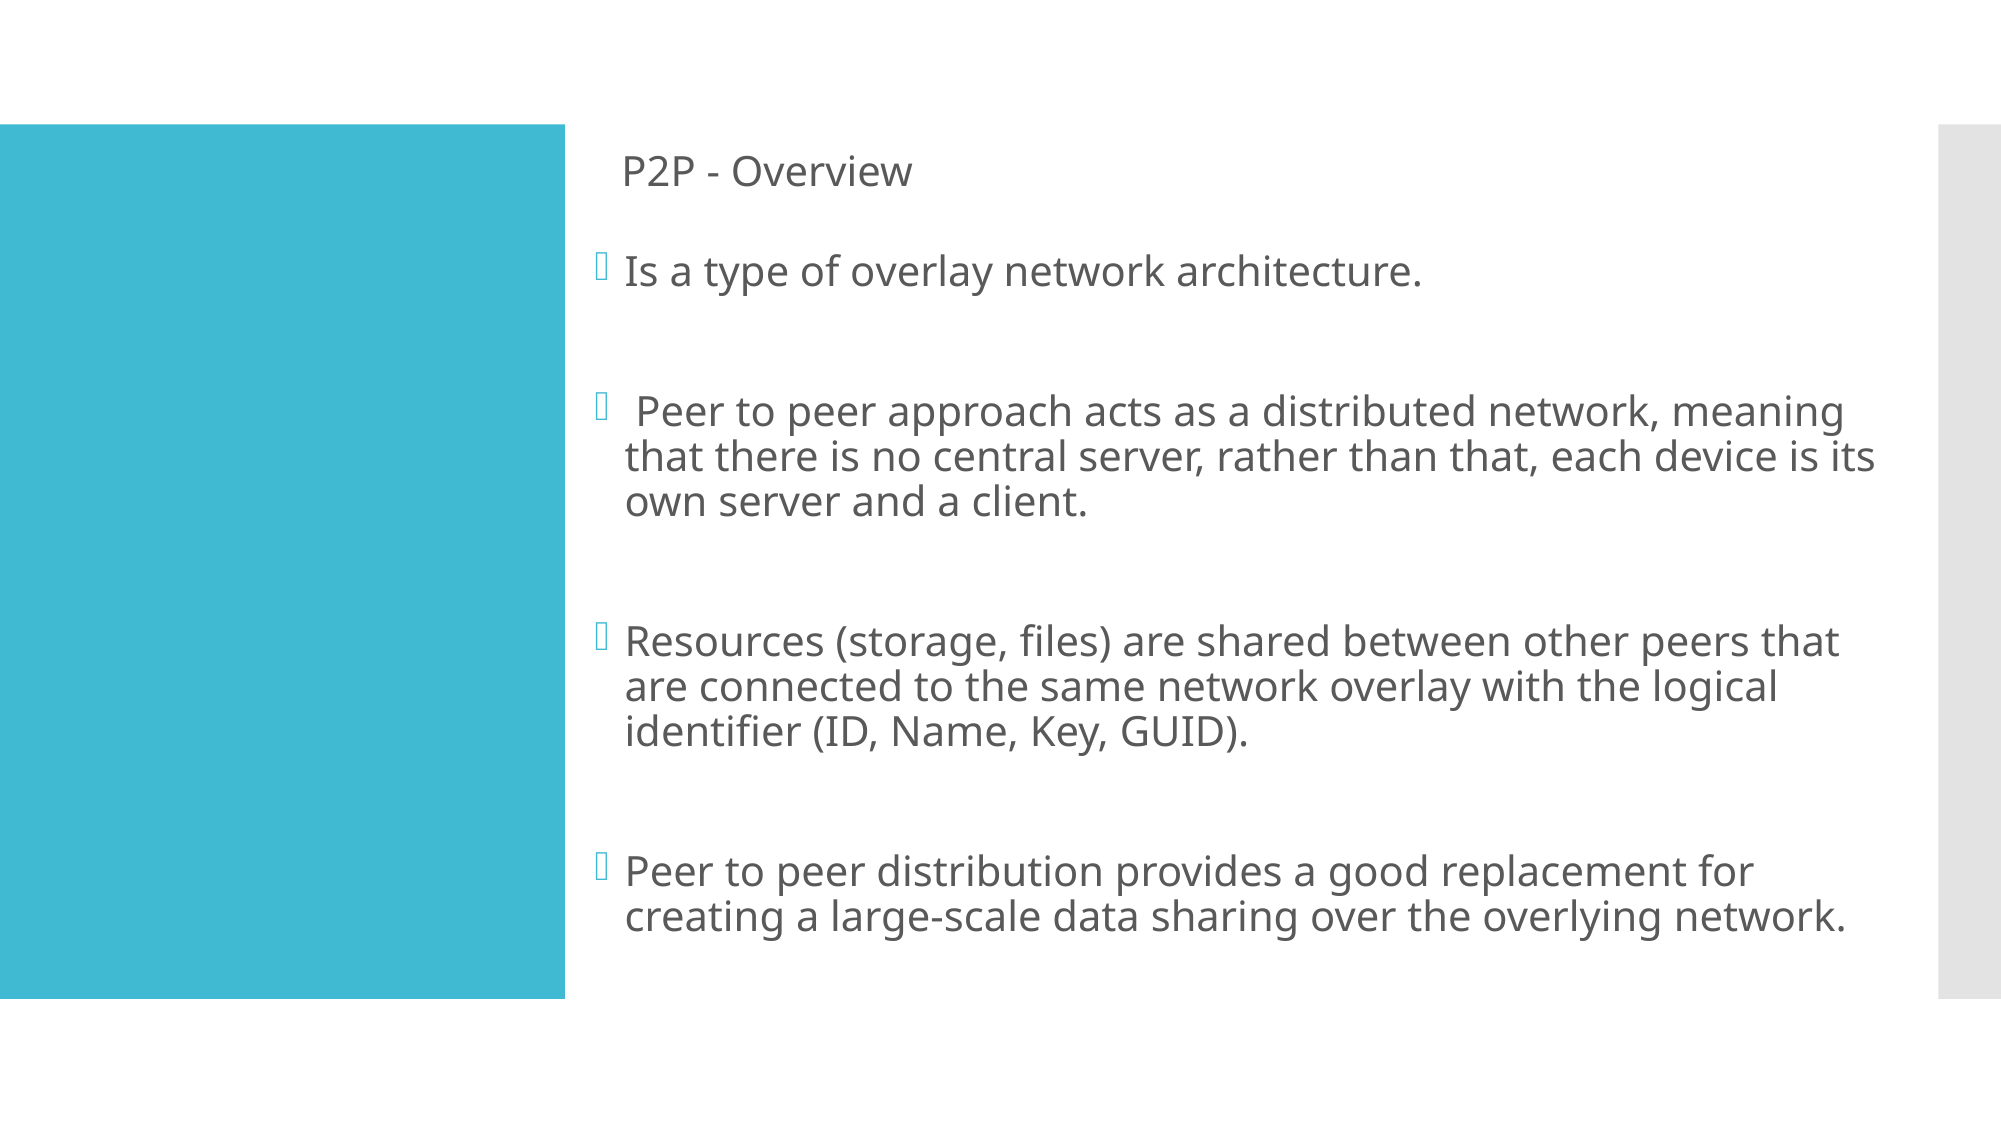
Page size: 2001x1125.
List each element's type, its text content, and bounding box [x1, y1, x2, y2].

text_box P2P - Overview [606, 132, 1807, 213]
list Is a type of overlay network architecture. Peer to peer approach acts as a distributed network, meaning that there is no central server, rather than that, each device is its own server and a client. Resources (storage, files) are shared between other peers that are connected to the same network overlay with the logical identifier (ID, Name, Key, GUID). Peer to peer distribution provides a good replacement for creating a large-scale data sharing over the overlying network. [579, 212, 1916, 980]
